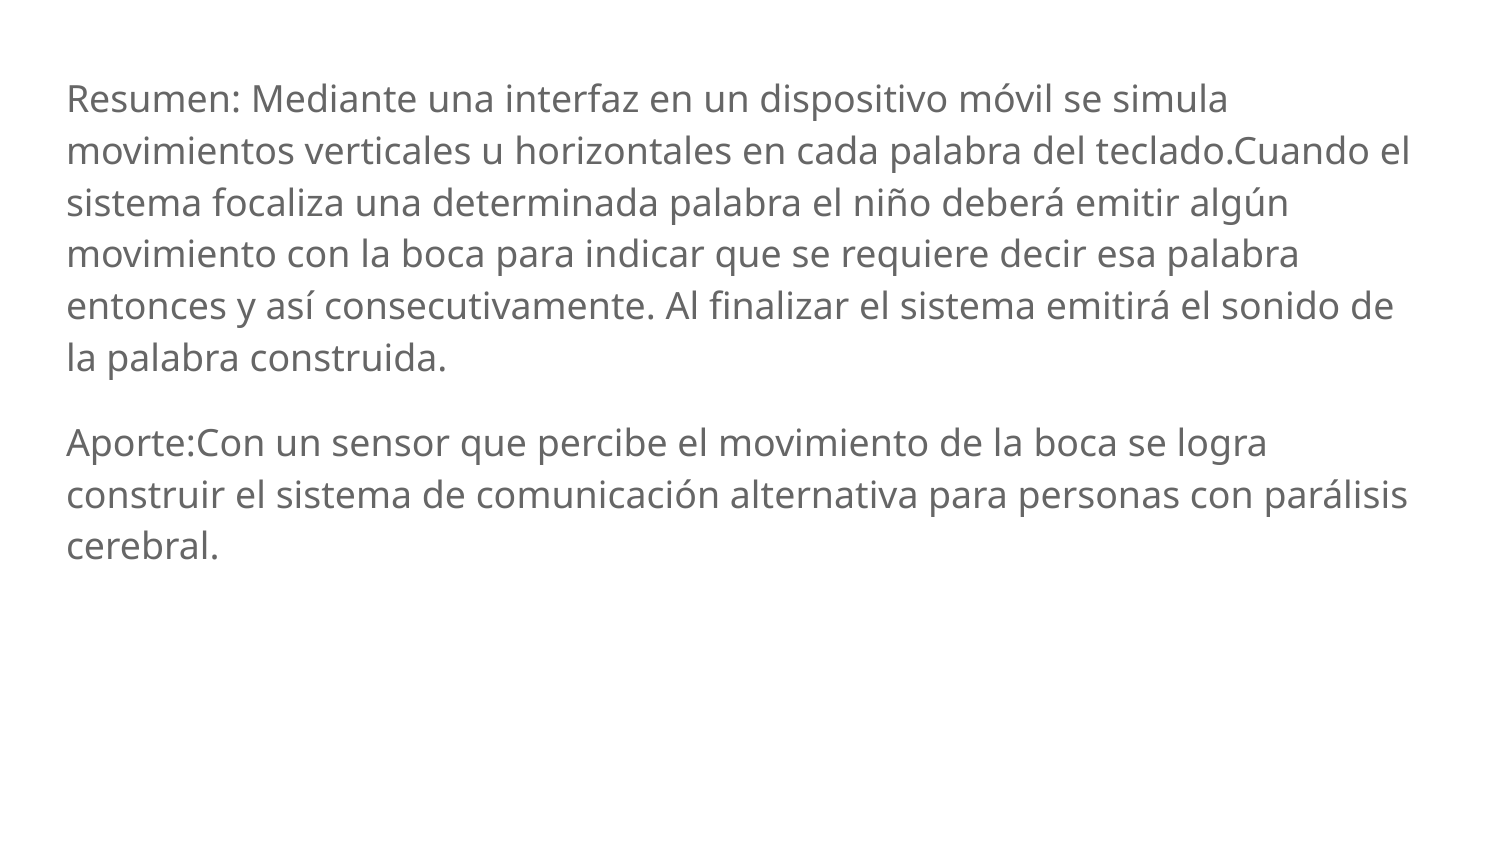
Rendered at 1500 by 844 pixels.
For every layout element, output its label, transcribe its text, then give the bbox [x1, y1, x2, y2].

list Resumen: Mediante una interfaz en un dispositivo móvil se simula movimientos verticales u horizontales en cada palabra del teclado.Cuando el sistema focaliza una determinada palabra el niño deberá emitir algún movimiento con la boca para indicar que se requiere decir esa palabra entonces y así consecutivamente. Al finalizar el sistema emitirá el sonido de la palabra construida. Aporte:Con un sensor que percibe el movimiento de la boca se logra construir el sistema de comunicación alternativa para personas con parálisis cerebral. [51, 53, 1449, 750]
